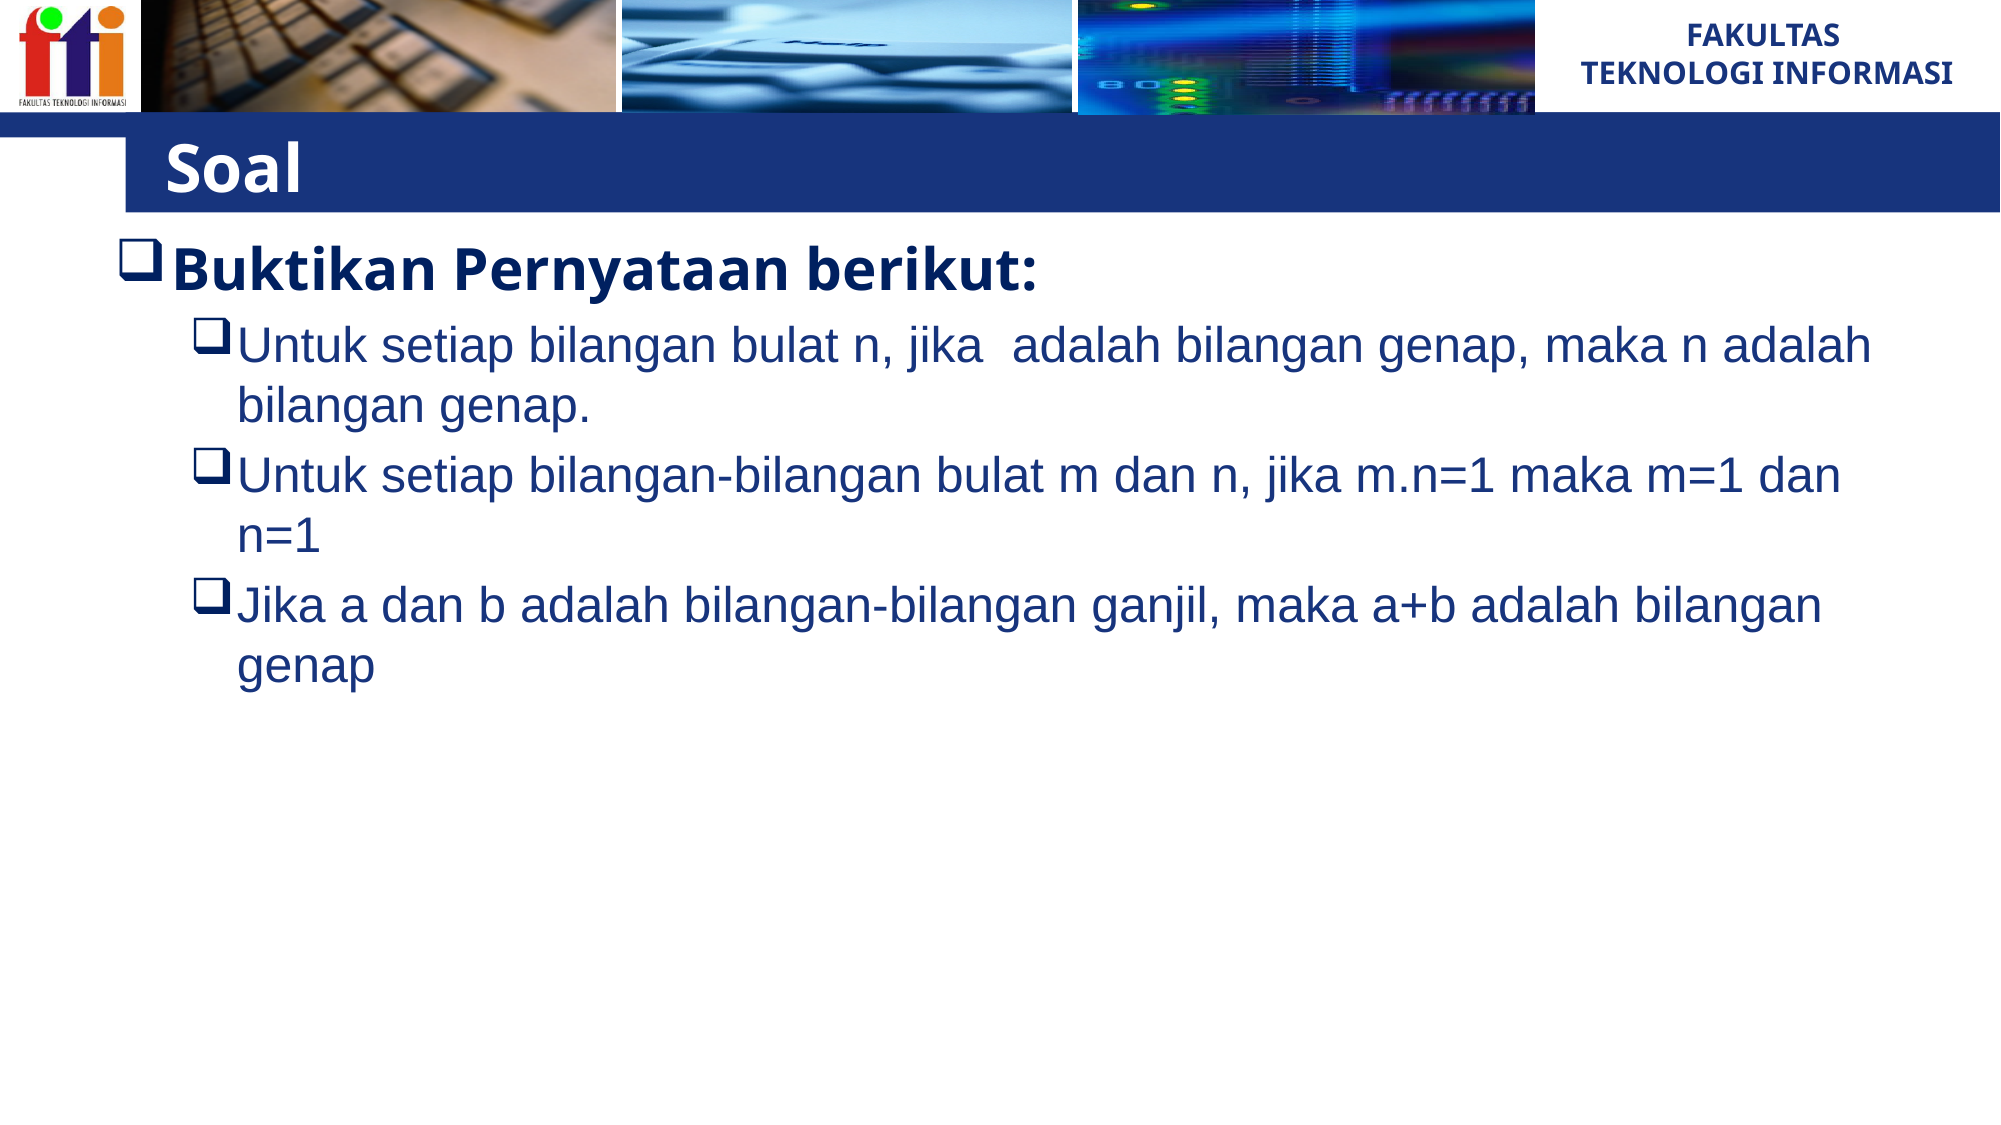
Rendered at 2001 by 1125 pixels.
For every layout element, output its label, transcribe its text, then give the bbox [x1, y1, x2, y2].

picture [622, 0, 1072, 113]
picture [1078, 0, 1535, 115]
title Soal [149, 119, 1934, 213]
picture [19, 6, 126, 106]
picture [141, 0, 616, 112]
